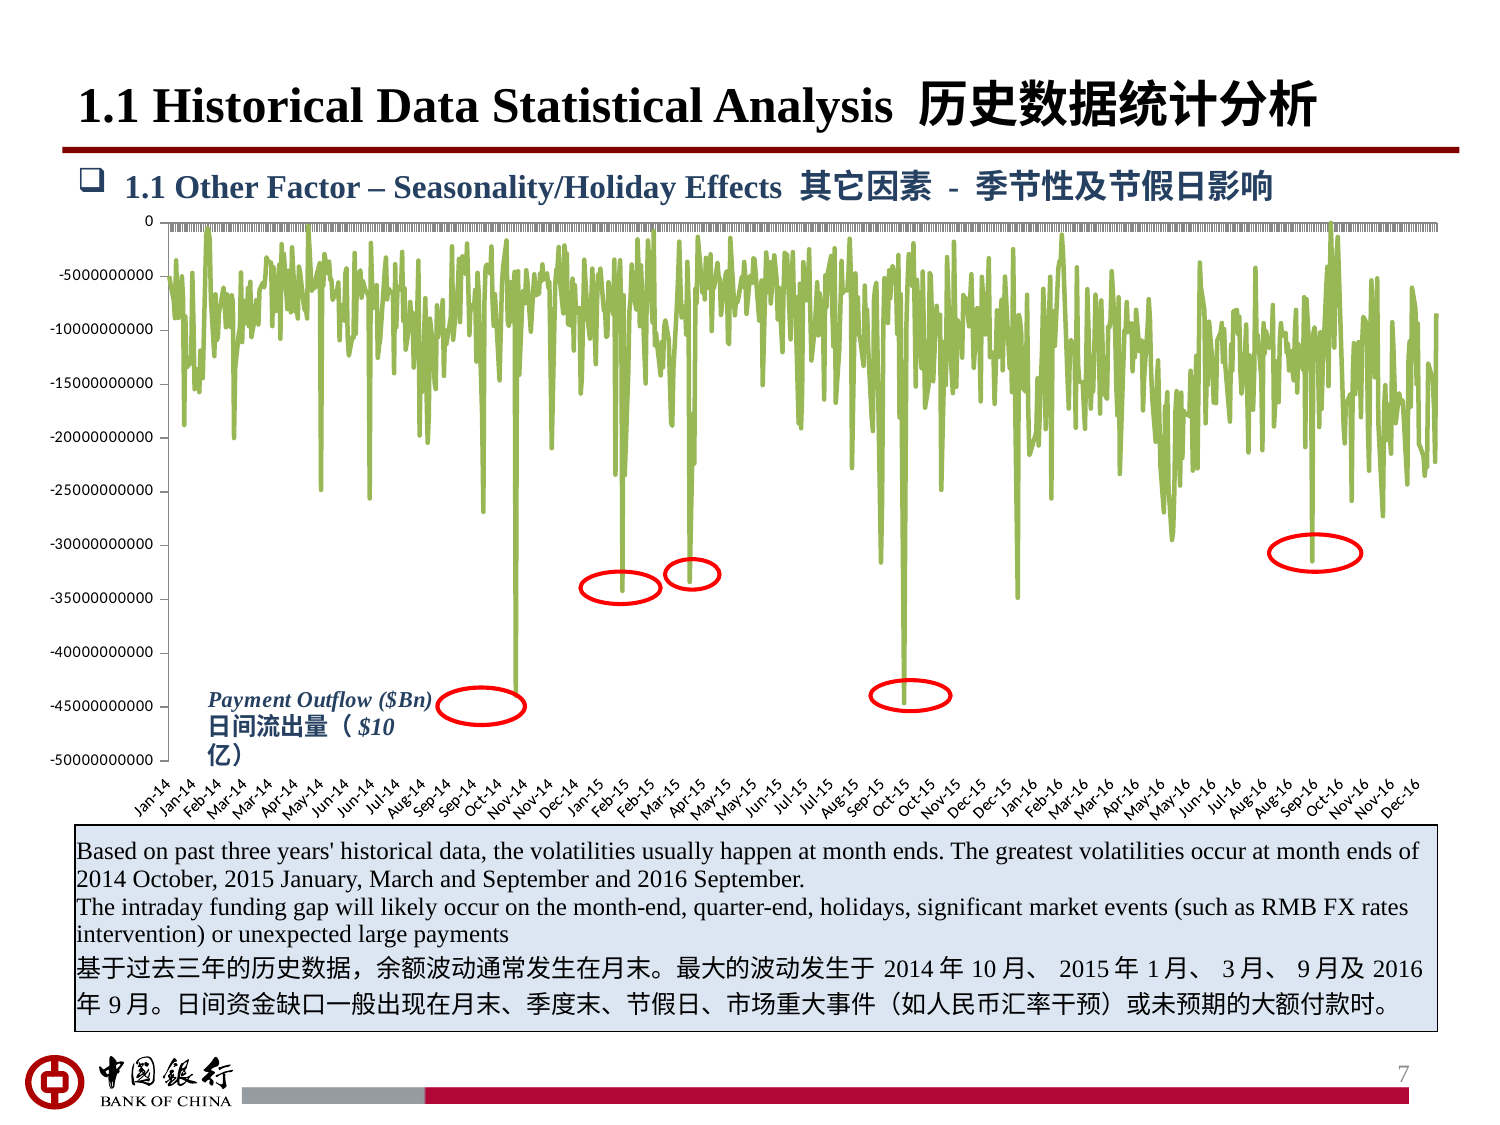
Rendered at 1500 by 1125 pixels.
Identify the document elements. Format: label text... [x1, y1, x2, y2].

text_box 1.1 Historical Data Statistical Analysis 历史数据统计分析 [62, 62, 1500, 143]
table_header Based on past three years' historical data, the volatilities usually happen at month ends. The greatest volatilities occur at month ends of 2014 October, 2015 January, March and September and 2016 September. The intraday funding gap will likely occur on the month-end, quarter-end, holidays, significant market events (such as RMB FX rates intervention) or unexpected large payments 基于过去三年的历史数据，余额波动通常发生在月末。最大的波动发生于2014年10月、2015年1月、3月、9月及2016年9月。日间资金缺口一般出现在月末、季度末、节假日、市场重大事件（如人民币汇率干预）或未预期的大额付款时。 [76, 834, 1437, 1031]
slide_number 7 [1074, 1042, 1425, 1103]
title 1.1 Other Factor – Seasonality/Holiday Effects 其它因素 - 季节性及节假日影响 [62, 157, 1413, 210]
picture [241, 1084, 1409, 1104]
chart [49, 212, 1463, 826]
